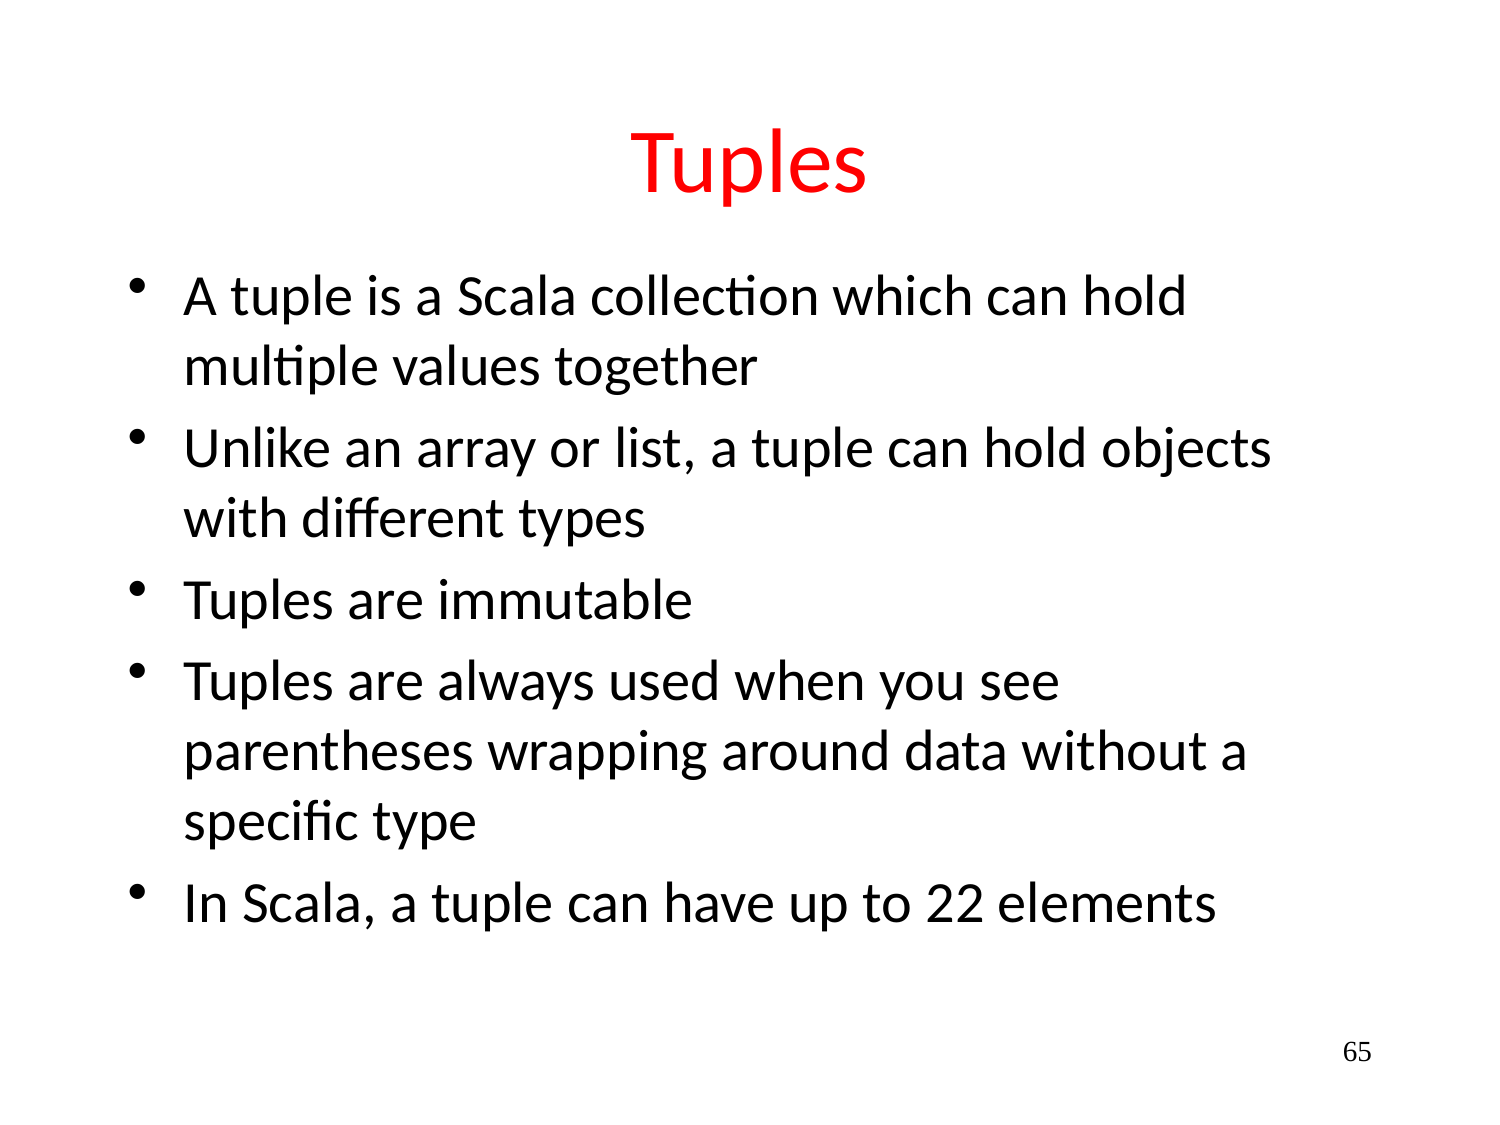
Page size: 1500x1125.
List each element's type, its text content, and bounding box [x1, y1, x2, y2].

title Tuples [112, 87, 1388, 226]
list A tuple is a Scala collection which can hold multiple values together Unlike an array or list, a tuple can hold objects with different types Tuples are immutable Tuples are always used when you see parentheses wrapping around data without a specific type In Scala, a tuple can have up to 22 elements [112, 249, 1388, 1001]
slide_number 65 [1074, 1024, 1388, 1101]
